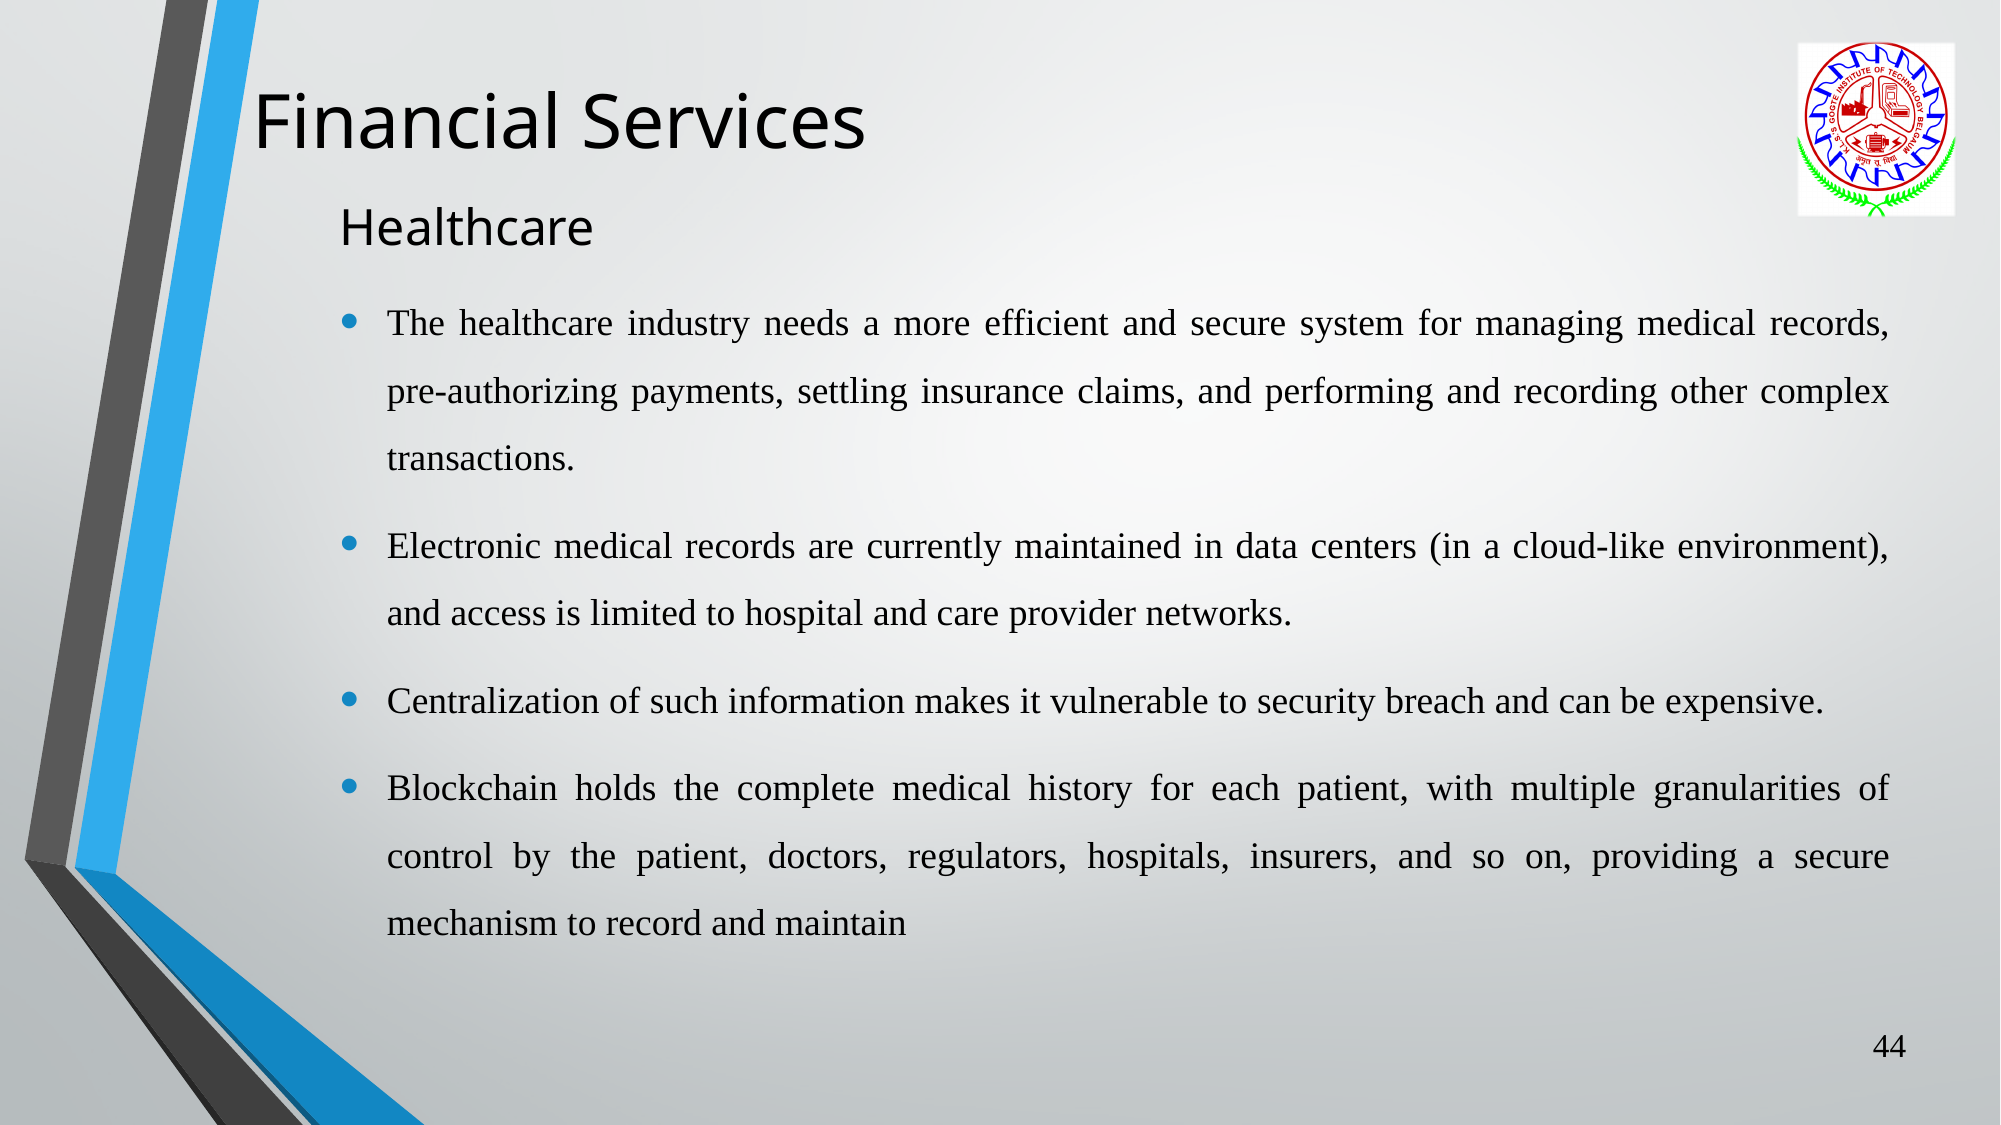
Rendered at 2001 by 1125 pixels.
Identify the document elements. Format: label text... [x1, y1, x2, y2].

list Healthcare The healthcare industry needs a more efficient and secure system for managing medical records, pre-authorizing payments, settling insurance claims, and performing and recording other complex transactions. Electronic medical records are currently maintained in data centers (in a cloud-like environment), and access is limited to hospital and care provider networks. Centralization of such information makes it vulnerable to security breach and can be expensive. Blockchain holds the complete medical history for each patient, with multiple granularities of control by the patient, doctors, regulators, hospitals, insurers, and so on, providing a secure mechanism to record and maintain [324, 158, 1908, 1004]
title Financial Services [237, 66, 1796, 172]
slide_number 44 [1831, 1013, 1922, 1074]
picture [1796, 41, 1957, 218]
